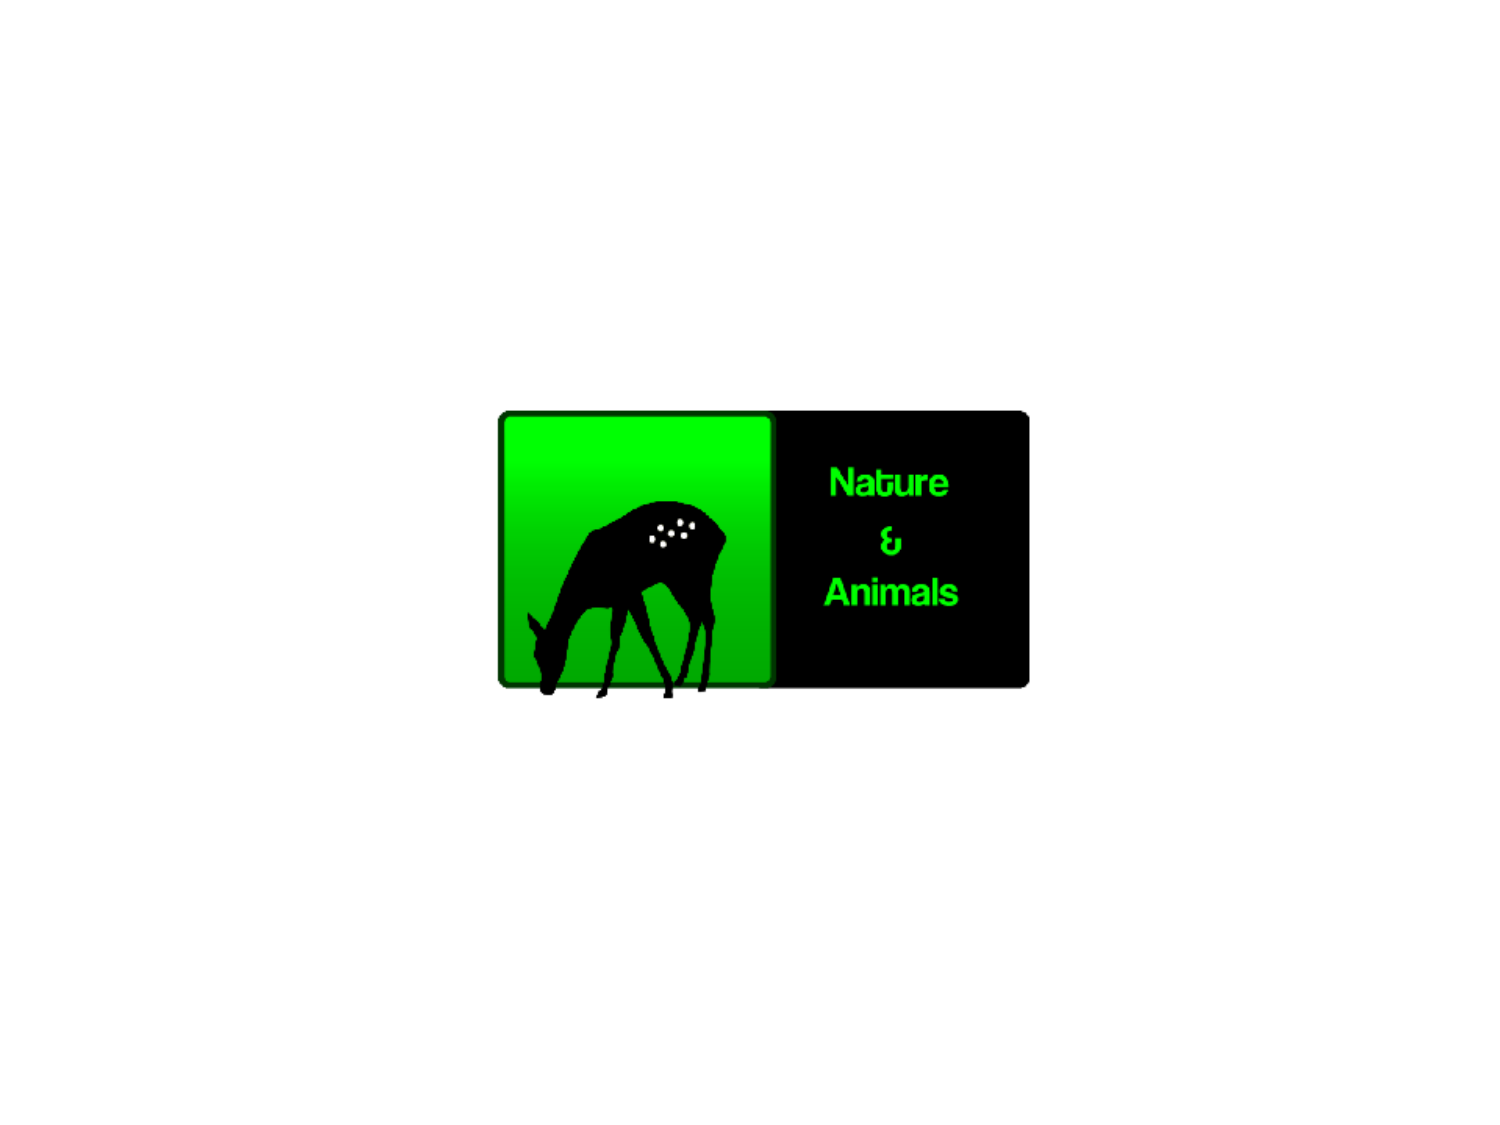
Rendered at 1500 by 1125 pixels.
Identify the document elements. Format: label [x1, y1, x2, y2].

picture [412, 287, 1101, 851]
